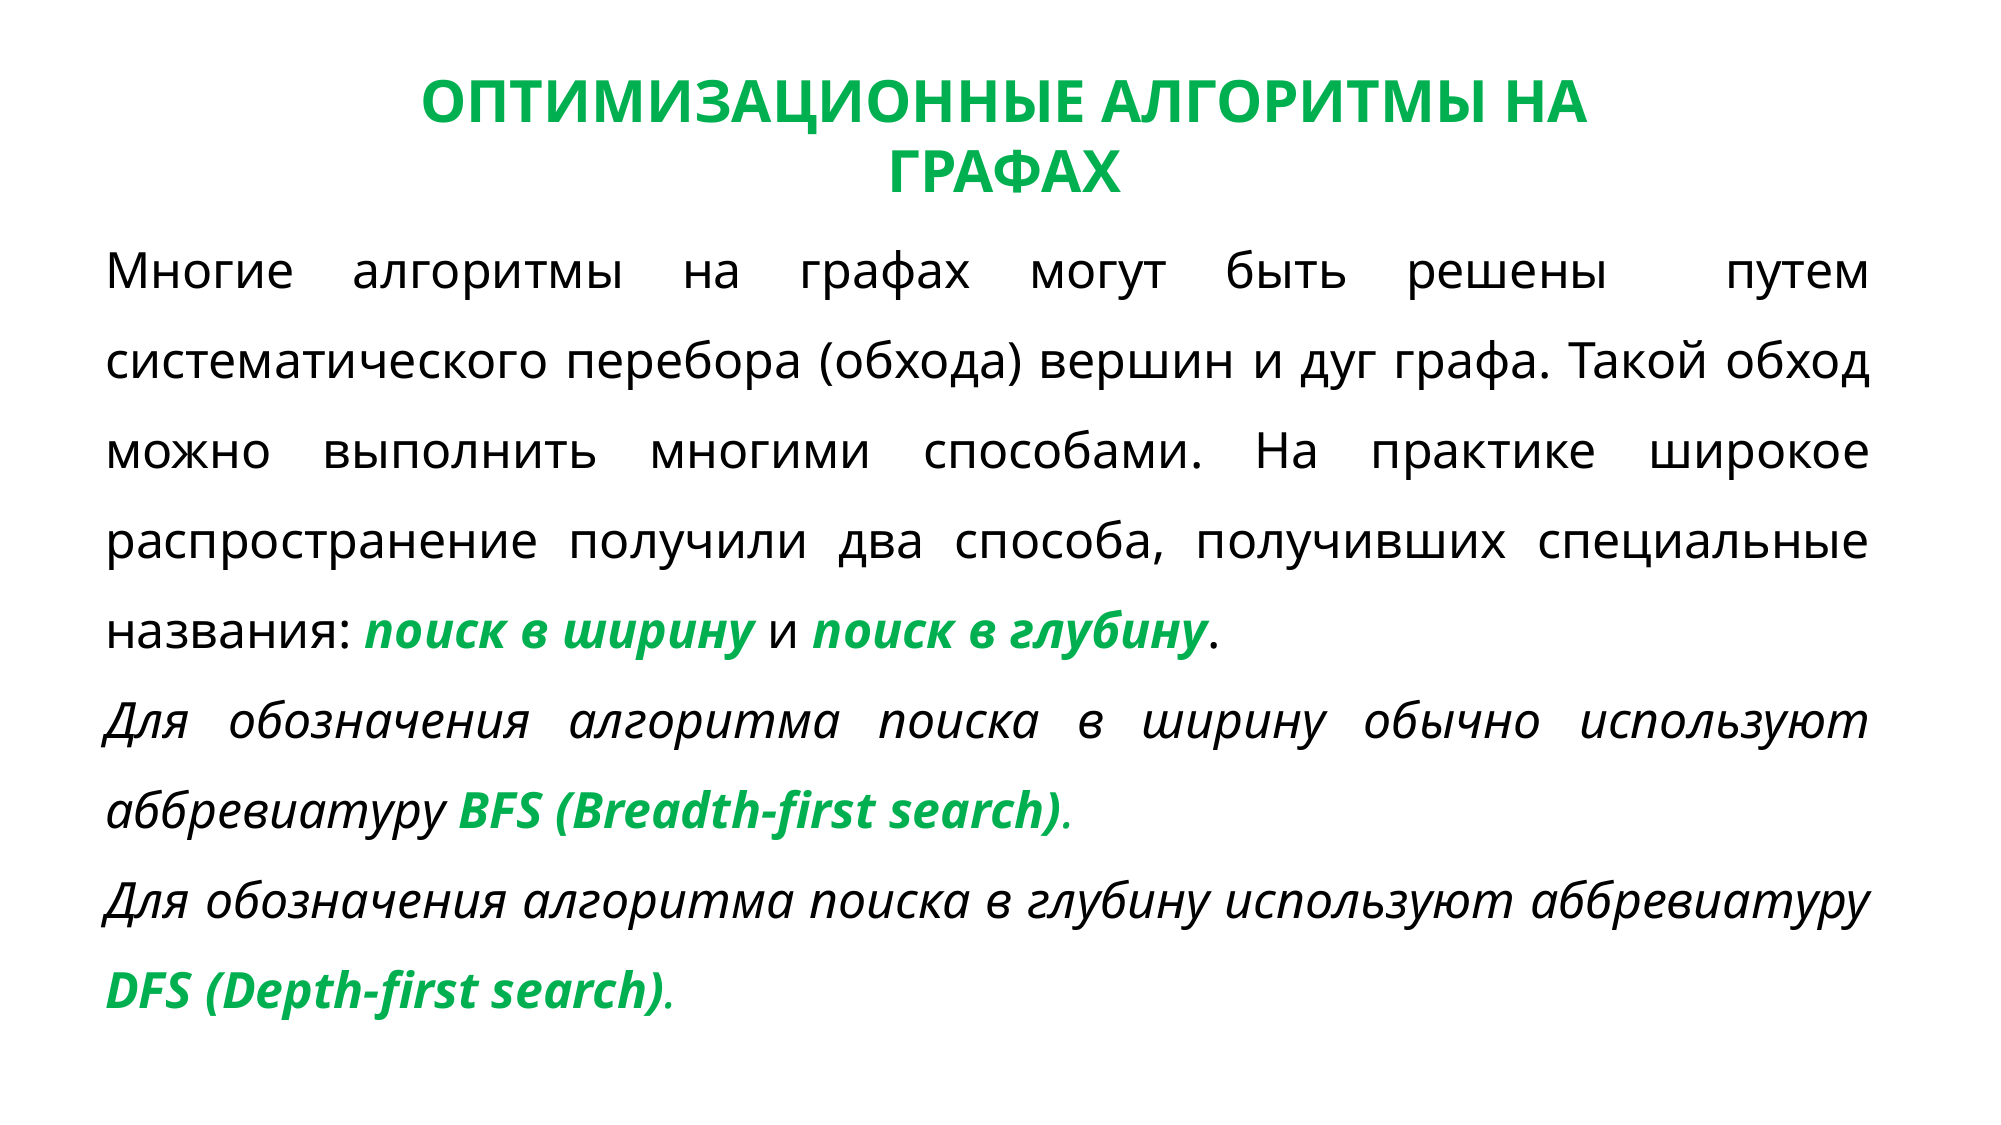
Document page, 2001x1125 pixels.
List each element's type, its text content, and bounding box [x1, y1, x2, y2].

text_box Многие алгоритмы на графах могут быть решены путем систематического перебора (обхода) вершин и дуг графа. Такой обход можно выполнить многими способами. На практике широкое распространение получили два способа, получивших специальные названия: поиск в ширину и поиск в глубину. Для обозначения алгоритма поиска в ширину обычно используют аббревиатуру BFS (Breadth-first search). Для обозначения алгоритма поиска в глубину используют аббревиатуру DFS (Depth-first search). [90, 201, 1886, 1116]
text_box ОПТИМИЗАЦИОННЫЕ АЛГОРИТМЫ НА ГРАФАХ [348, 56, 1660, 201]
